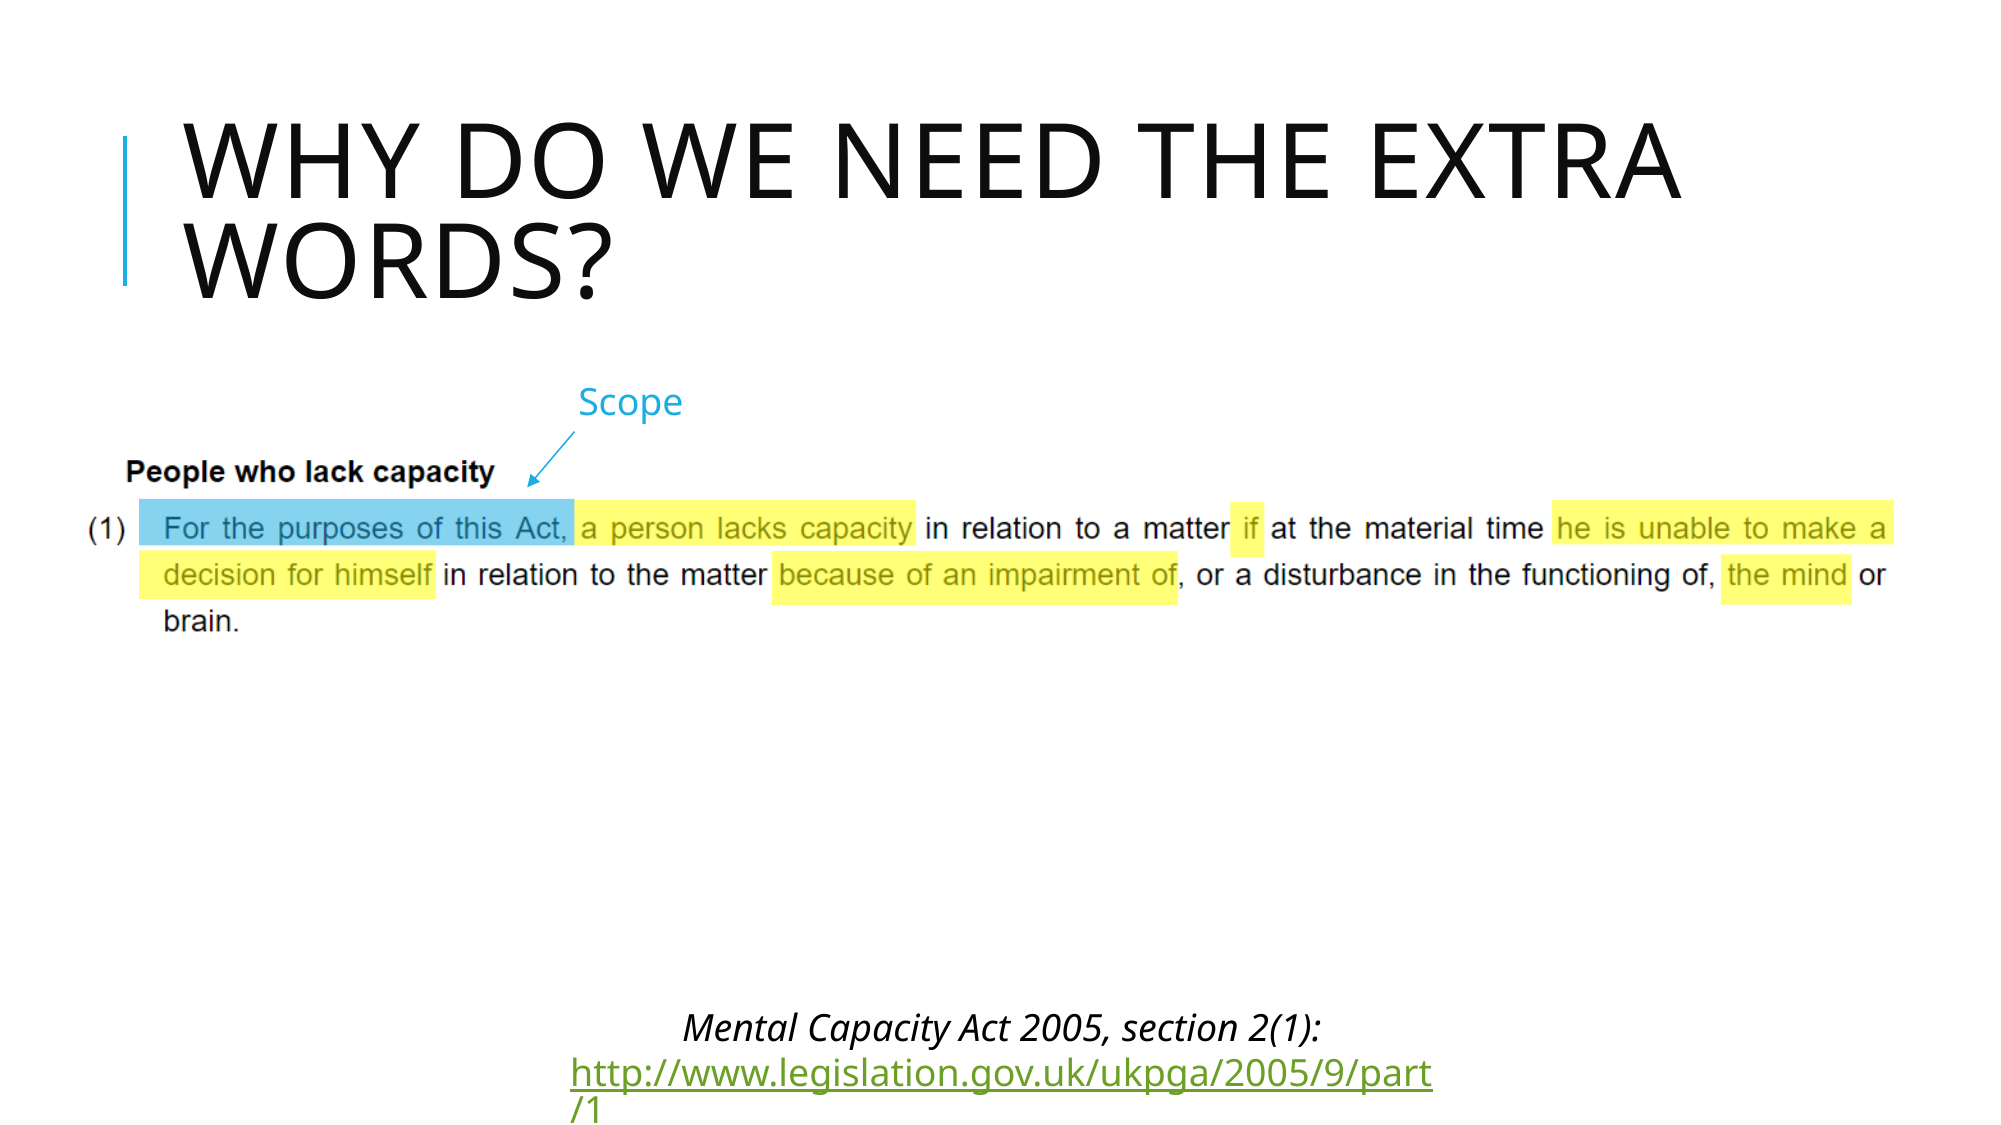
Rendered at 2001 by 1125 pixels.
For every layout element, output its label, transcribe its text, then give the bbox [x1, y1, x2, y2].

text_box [526, 431, 575, 488]
picture [45, 450, 1960, 665]
text_box Scope [563, 370, 718, 431]
title Why do we need the extra words? [168, 96, 1763, 342]
text_box Mental Capacity Act 2005, section 2(1): http://www.legislation.gov.uk/ukpga/2005/9/part/1 [555, 996, 1450, 1108]
